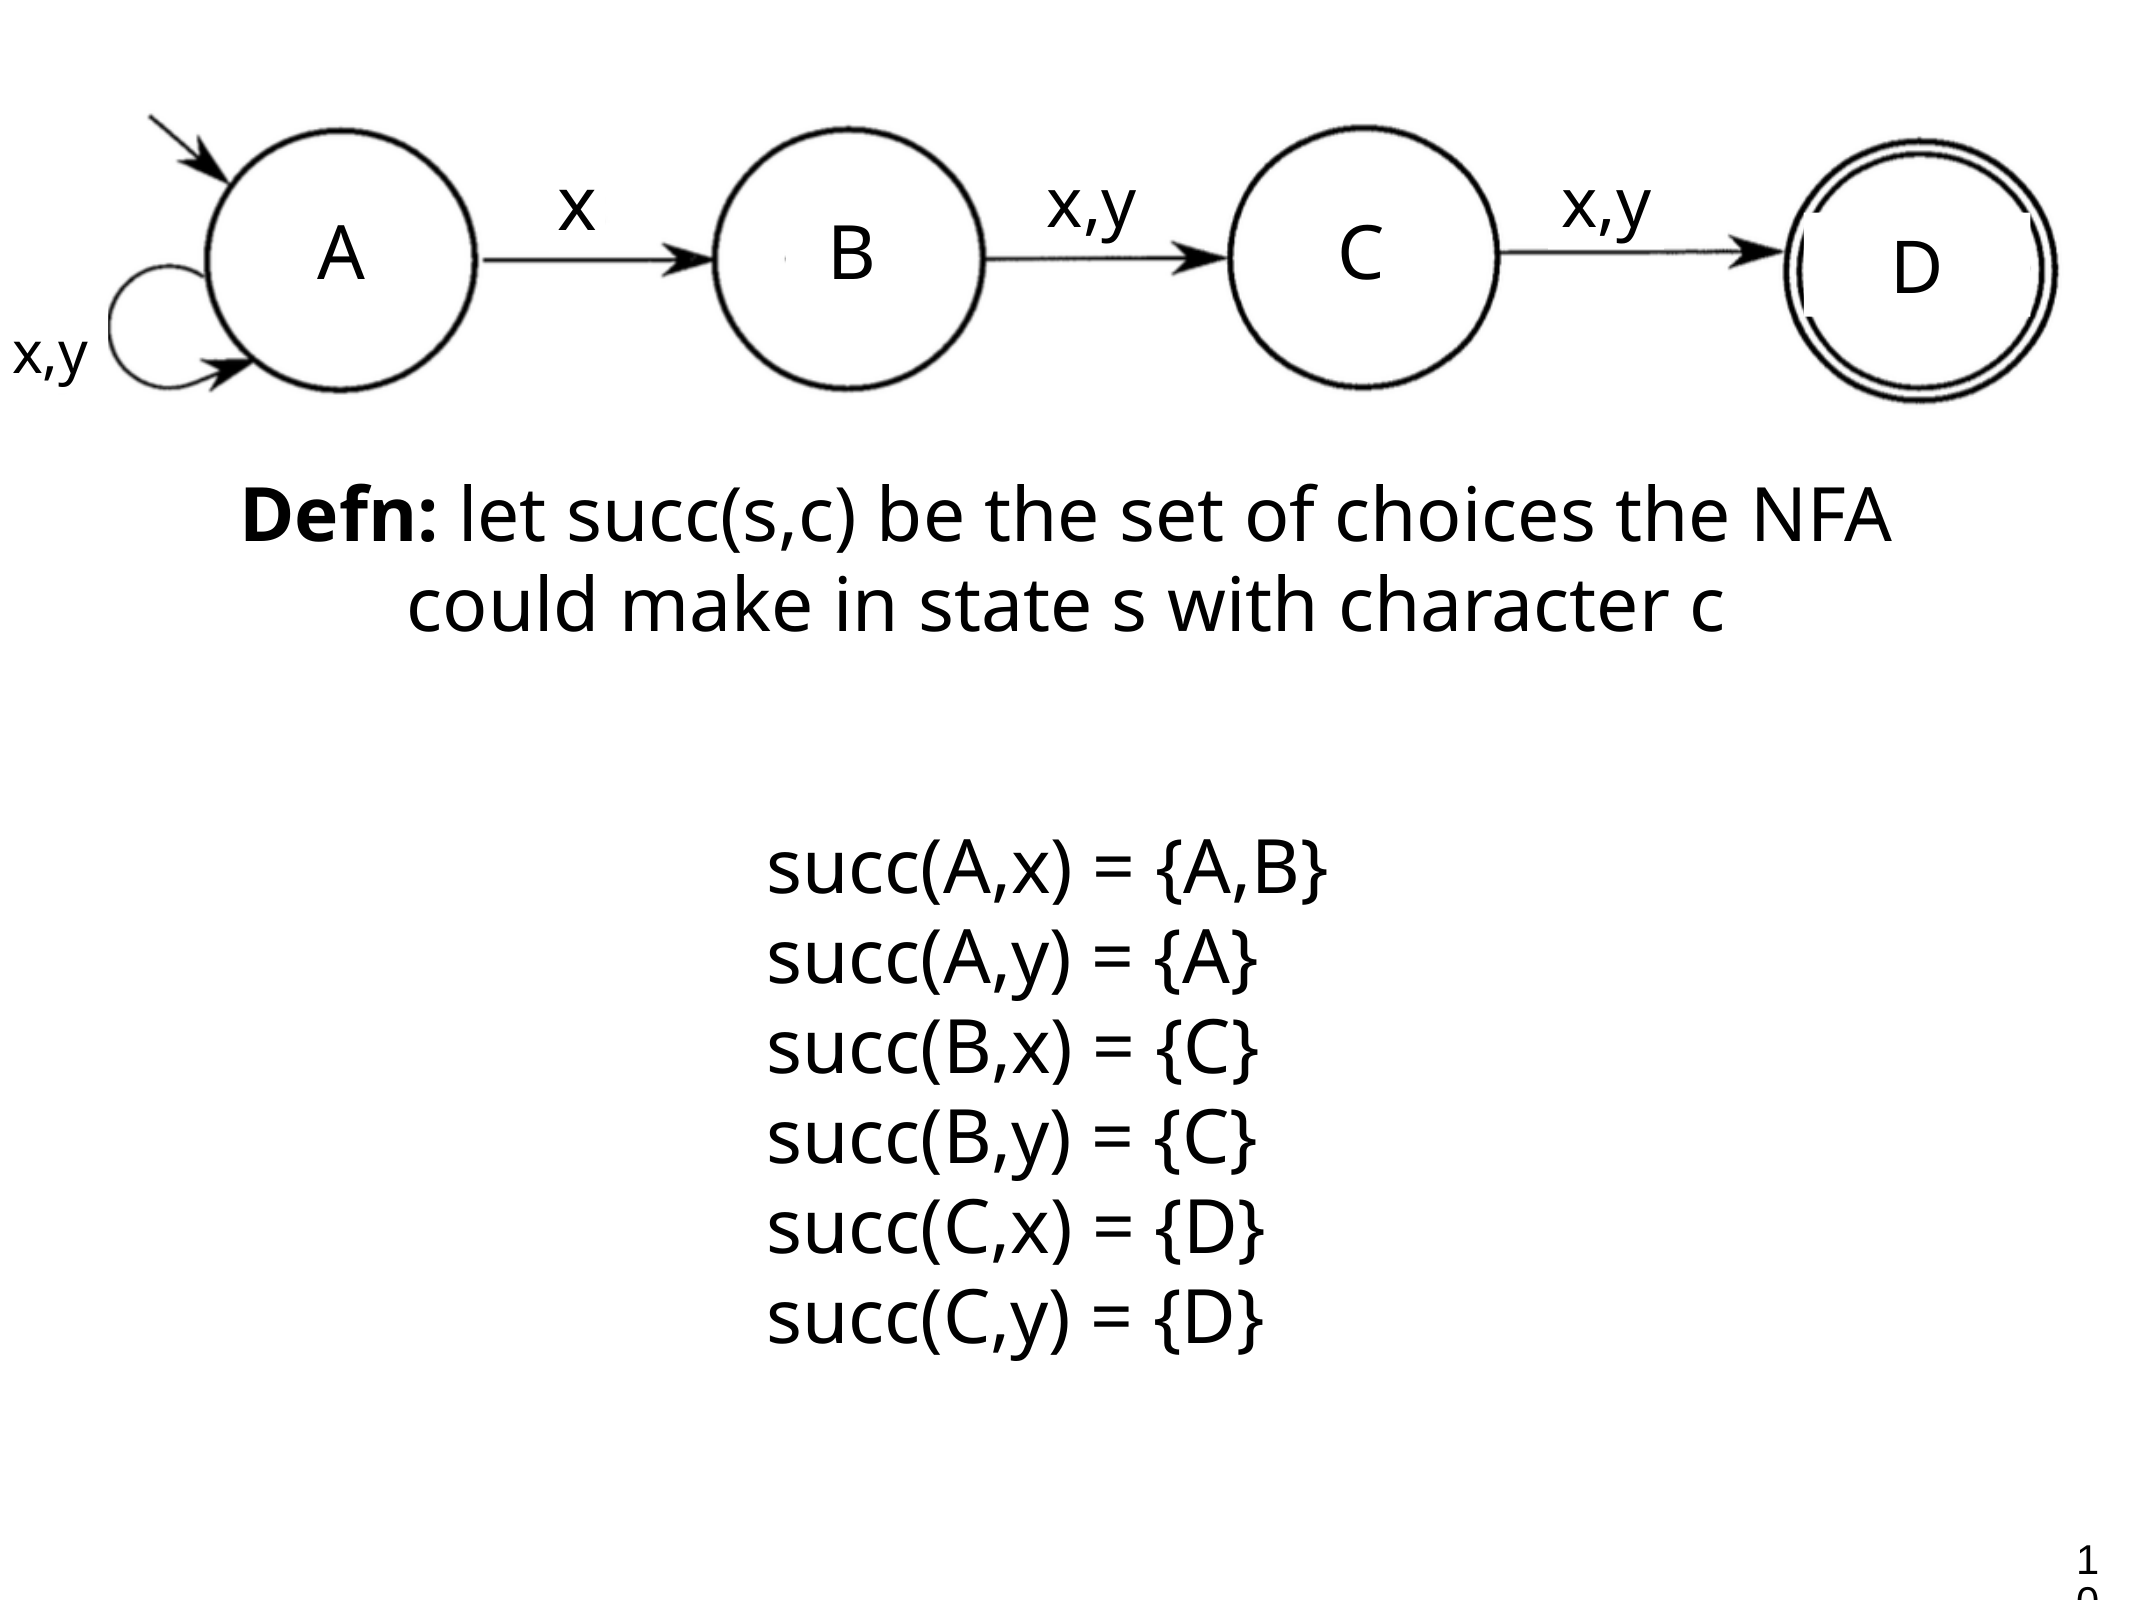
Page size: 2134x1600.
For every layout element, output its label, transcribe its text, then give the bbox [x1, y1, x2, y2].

slide_number 10 [2067, 1524, 2111, 1593]
text_box Defn: let succ(s,c) be the set of choices the NFA could make in state s with character c [231, 457, 1903, 655]
picture [0, 76, 2134, 424]
text_box succ(A,x) = {A,B} succ(A,y) = {A} succ(B,x) = {C} succ(B,y) = {C} succ(C,x) = {D} succ(C,y) = {D} [758, 810, 1338, 1457]
